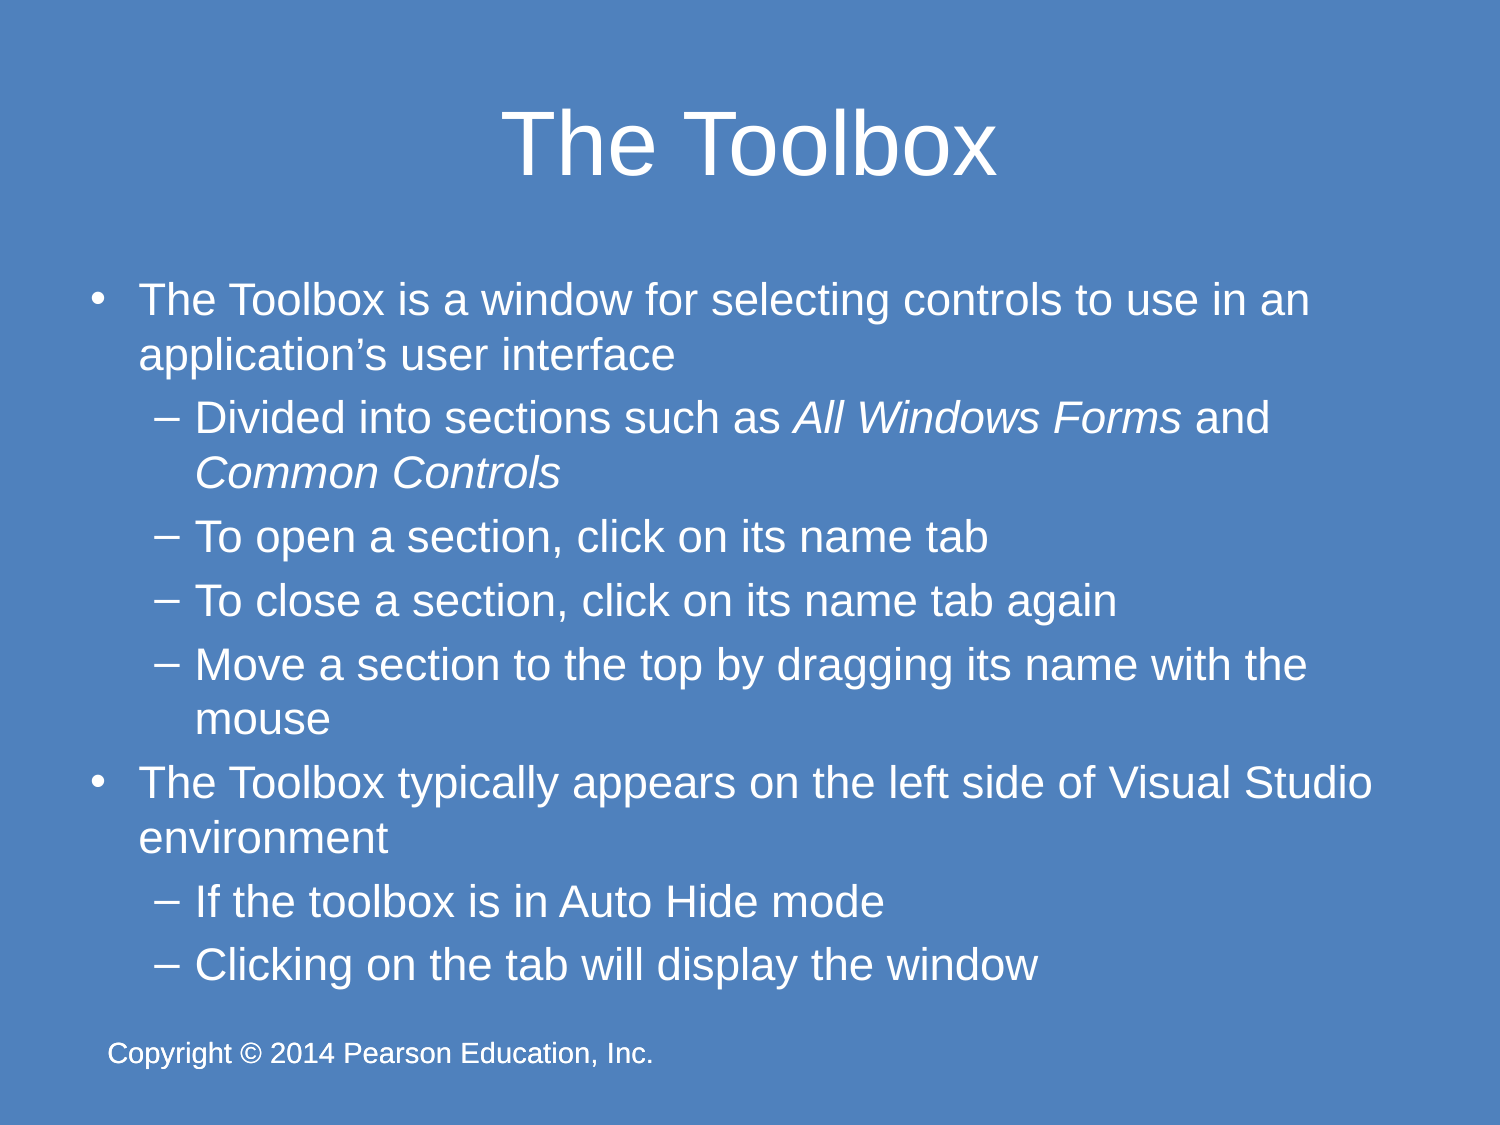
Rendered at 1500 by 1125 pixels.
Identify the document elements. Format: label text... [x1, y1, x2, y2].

list The Toolbox is a window for selecting controls to use in an application’s user interface Divided into sections such as All Windows Forms and Common Controls To open a section, click on its name tab To close a section, click on its name tab again Move a section to the top by dragging its name with the mouse The Toolbox typically appears on the left side of Visual Studio environment If the toolbox is in Auto Hide mode Clicking on the tab will display the window [75, 262, 1425, 1005]
title The Toolbox [75, 45, 1425, 233]
